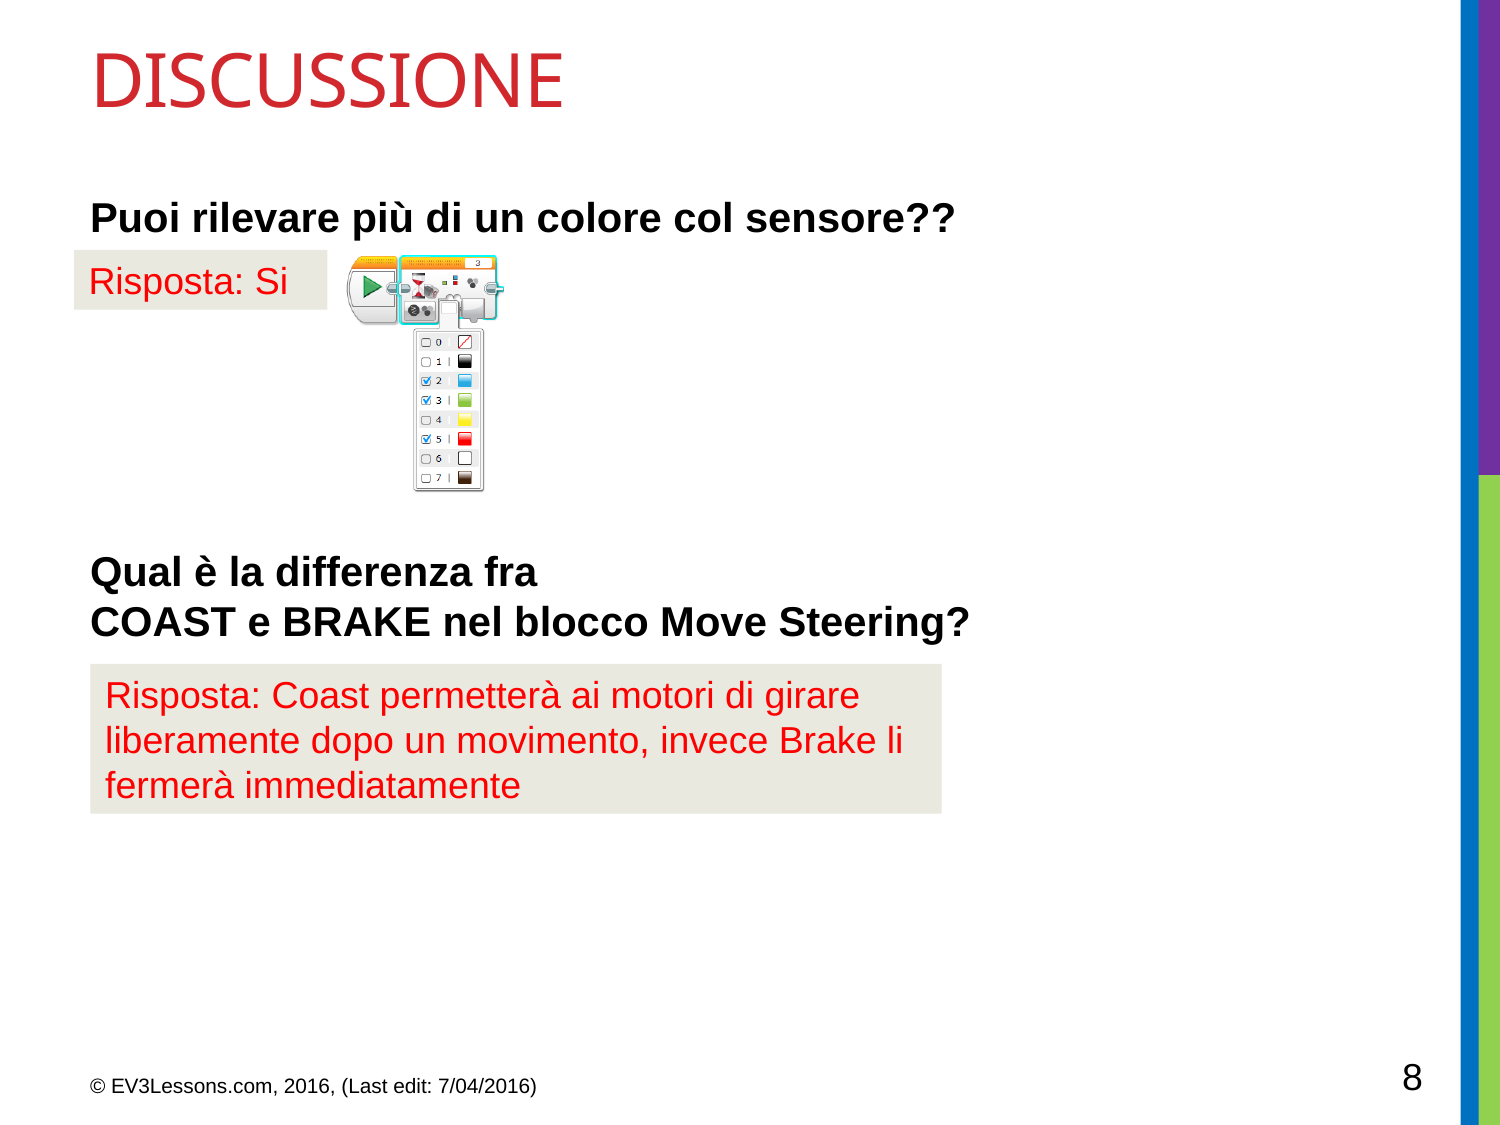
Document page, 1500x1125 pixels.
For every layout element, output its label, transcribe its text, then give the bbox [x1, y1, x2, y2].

footer © EV3Lessons.com, 2016, (Last edit: 7/04/2016) [75, 1065, 638, 1112]
picture [340, 249, 505, 508]
text_box Risposta: Coast permetterà ai motori di girare liberamente dopo un movimento, invece Brake li fermerà immediatamente [90, 663, 942, 814]
text_box Risposta: Si [73, 249, 328, 310]
title DISCUSSIONE [75, 25, 1428, 183]
slide_number 8 [1387, 1045, 1491, 1106]
list Puoi rilevare più di un colore col sensore?? Qual è la differenza fra COAST e BRAKE nel blocco Move Steering? [75, 183, 1428, 1005]
